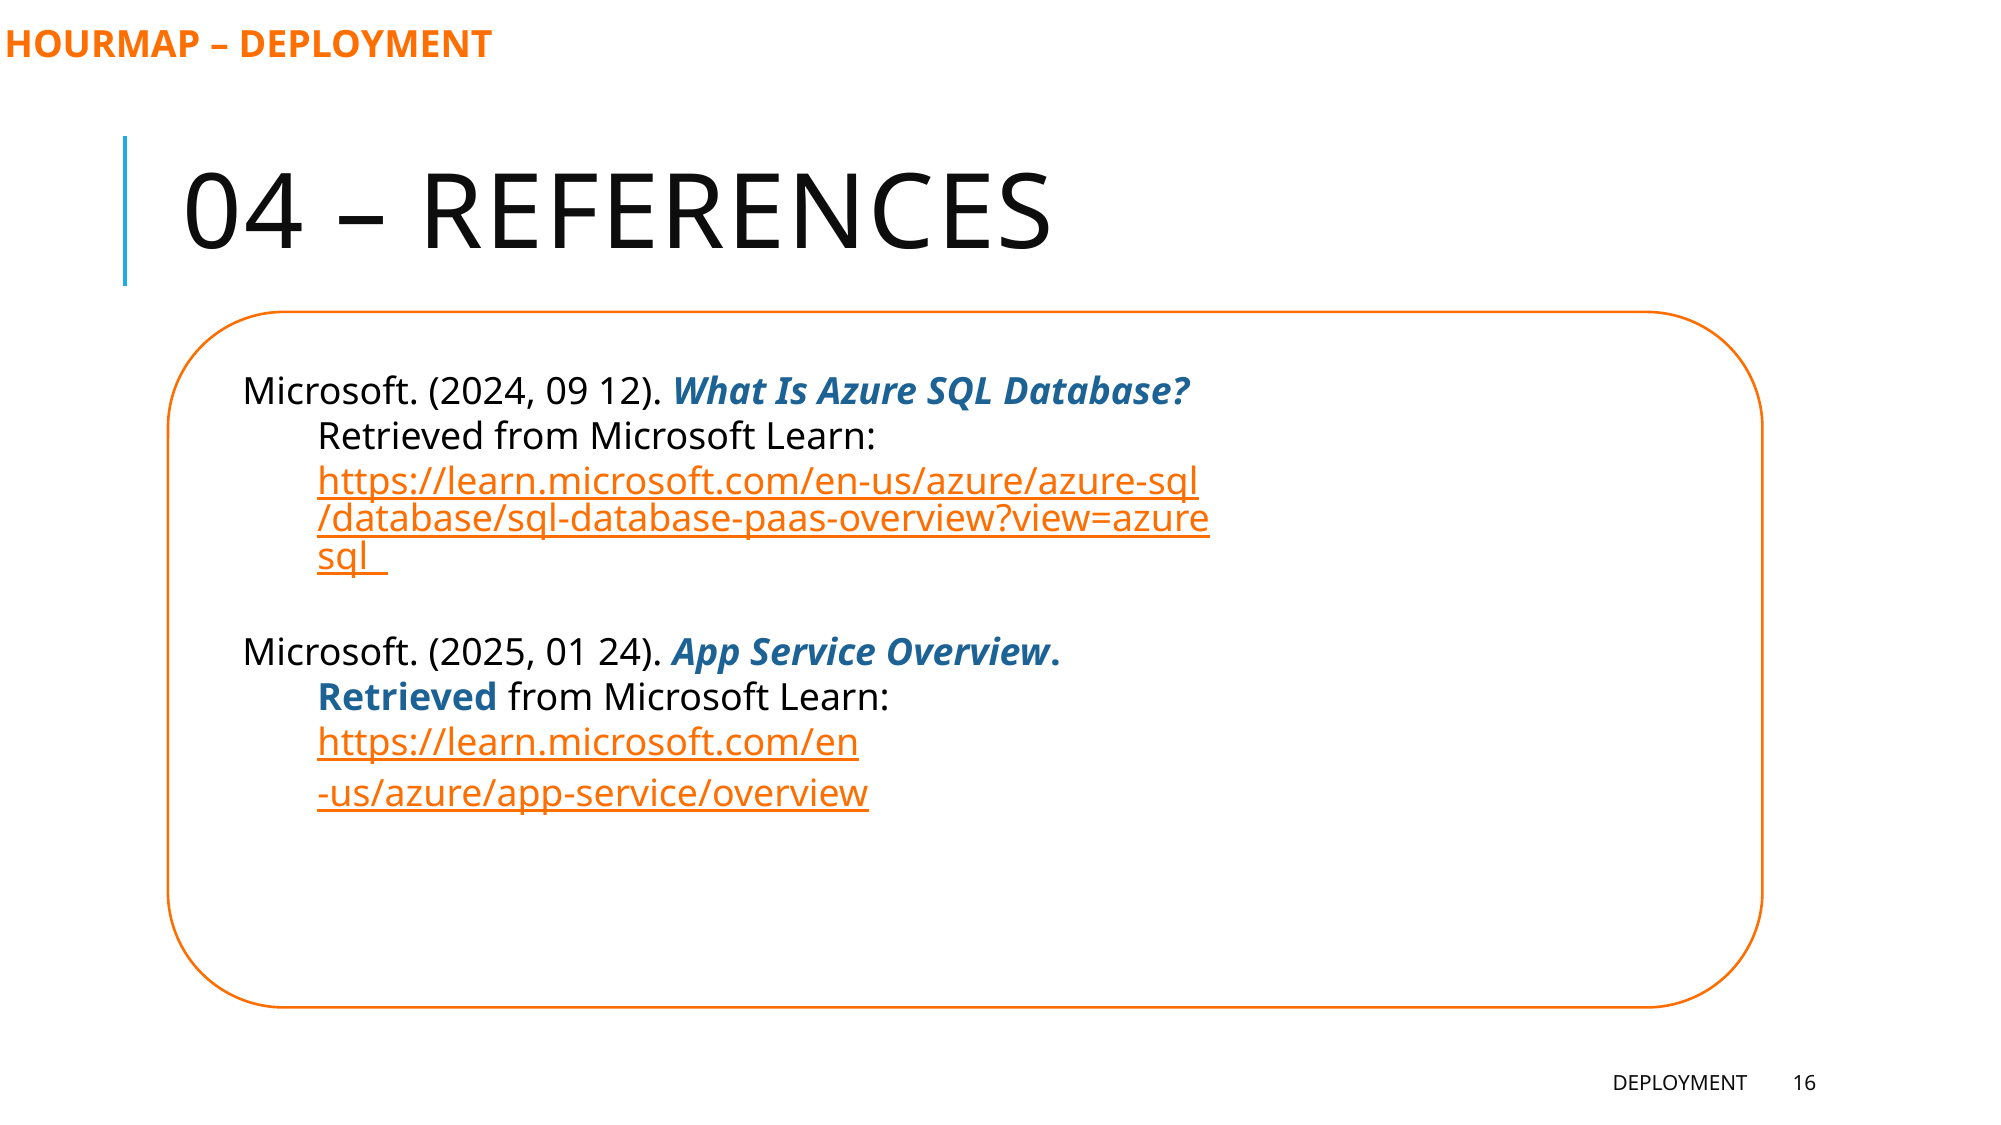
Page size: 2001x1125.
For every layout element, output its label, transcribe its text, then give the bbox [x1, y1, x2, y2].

text_box HOURMAP – DEPLOYMENT [0, 12, 508, 73]
slide_number 16 [1777, 1061, 1938, 1107]
footer Deployment [794, 1061, 1763, 1107]
title 04 – REFERENCES [168, 96, 1763, 342]
text_box [166, 310, 1764, 1009]
text_box Microsoft. (2024, 09 12). What Is Azure SQL Database? Retrieved from Microsoft Learn: https://learn.microsoft.com/en-us/azure/azure-sql/database/sql-database-paas-overview?view=azuresql Microsoft. (2025, 01 24). App Service Overview. Retrieved from Microsoft Learn: https://learn.microsoft.com/en-us/azure/app-service/overview [227, 359, 1228, 753]
